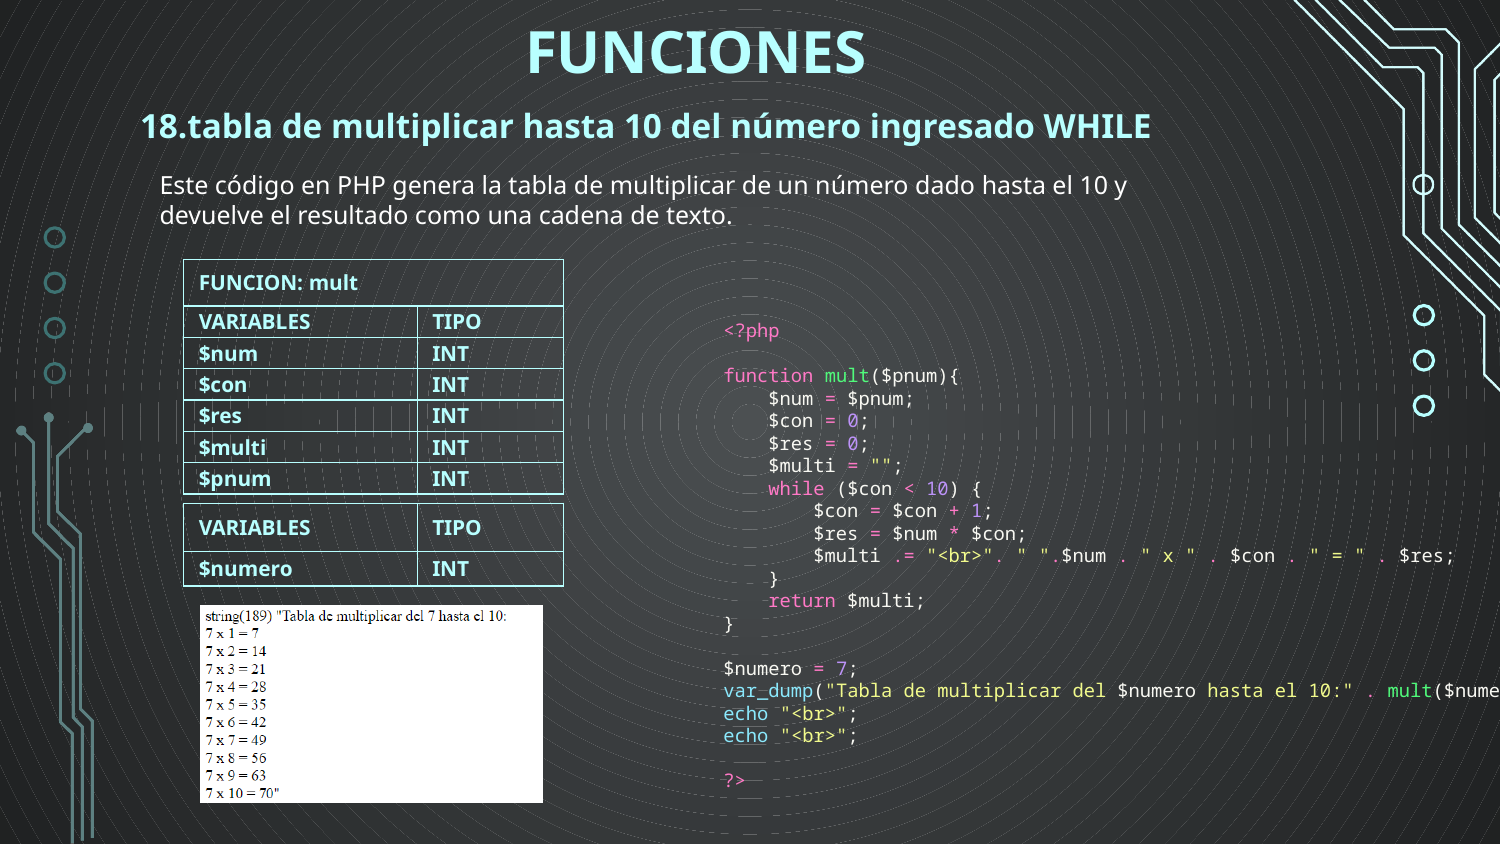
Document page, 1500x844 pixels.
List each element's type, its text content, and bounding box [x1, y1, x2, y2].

table_cell INT [418, 401, 563, 431]
table_header VARIABLES [184, 504, 417, 551]
table_cell $pnum [184, 463, 417, 493]
table_cell INT [418, 463, 563, 493]
picture [200, 605, 543, 804]
table_cell TIPO [418, 307, 563, 337]
table_header FUNCION: mult [184, 260, 563, 305]
table_cell $con [184, 369, 417, 399]
table_cell $num [184, 338, 417, 368]
table_cell INT [418, 552, 563, 585]
table_cell INT [418, 338, 563, 368]
table_cell $multi [184, 432, 417, 462]
text_box Este código en PHP genera la tabla de multiplicar de un número dado hasta el 10 y devuelve el resultado como una cadena de texto. [144, 185, 1253, 221]
text_box FUNCIONES [63, 0, 1328, 94]
table_cell INT [418, 432, 563, 462]
table_cell INT [418, 369, 563, 399]
table_cell VARIABLES [184, 307, 417, 337]
table_header TIPO [418, 504, 563, 551]
table_cell $res [184, 401, 417, 431]
picture [16, 412, 94, 844]
picture [1292, 0, 1500, 311]
text_box 18.tabla de multiplicar hasta 10 del número ingresado WHILE [14, 90, 1279, 185]
text_box <?php function mult($pnum){ $num = $pnum; $con = 0; $res = 0; $multi = ""; while ($con < 10) { $con = $con + 1; $res = $num * $con; $multi .= "<br>". " ".$num . " x " . $con . " = " . $res; } return $multi; } $numero = 7; var_dump("Tabla de multiplicar del $numero hasta el 10:" . mult($numero)); echo "<br>"; echo "<br>"; ?> [708, 311, 1500, 844]
table_cell $numero [184, 552, 417, 585]
